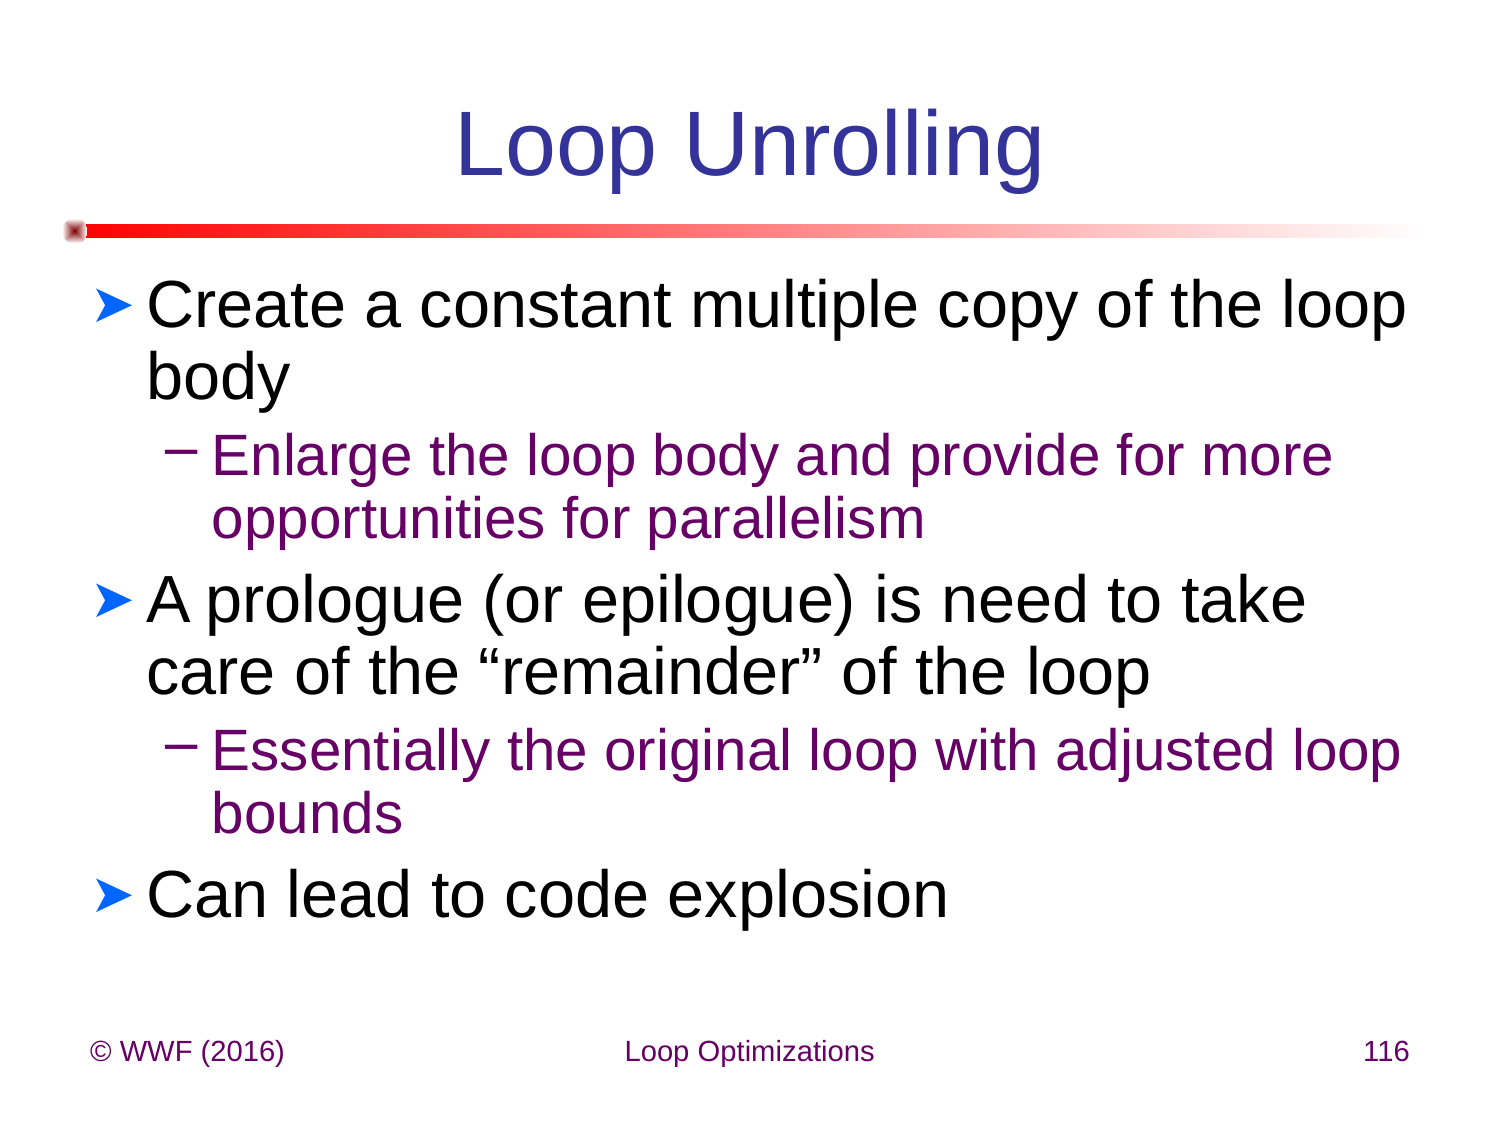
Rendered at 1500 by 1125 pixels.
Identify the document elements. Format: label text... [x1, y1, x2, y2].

list Create a constant multiple copy of the loop body Enlarge the loop body and provide for more opportunities for parallelism A prologue (or epilogue) is need to take care of the “remainder” of the loop Essentially the original loop with adjusted loop bounds Can lead to code explosion [75, 262, 1425, 1005]
title Loop Unrolling [75, 45, 1425, 233]
footer Loop Optimizations [512, 1024, 988, 1103]
slide_number 116 [1074, 1024, 1425, 1103]
slide_number © WWF (2016) [75, 1024, 425, 1103]
